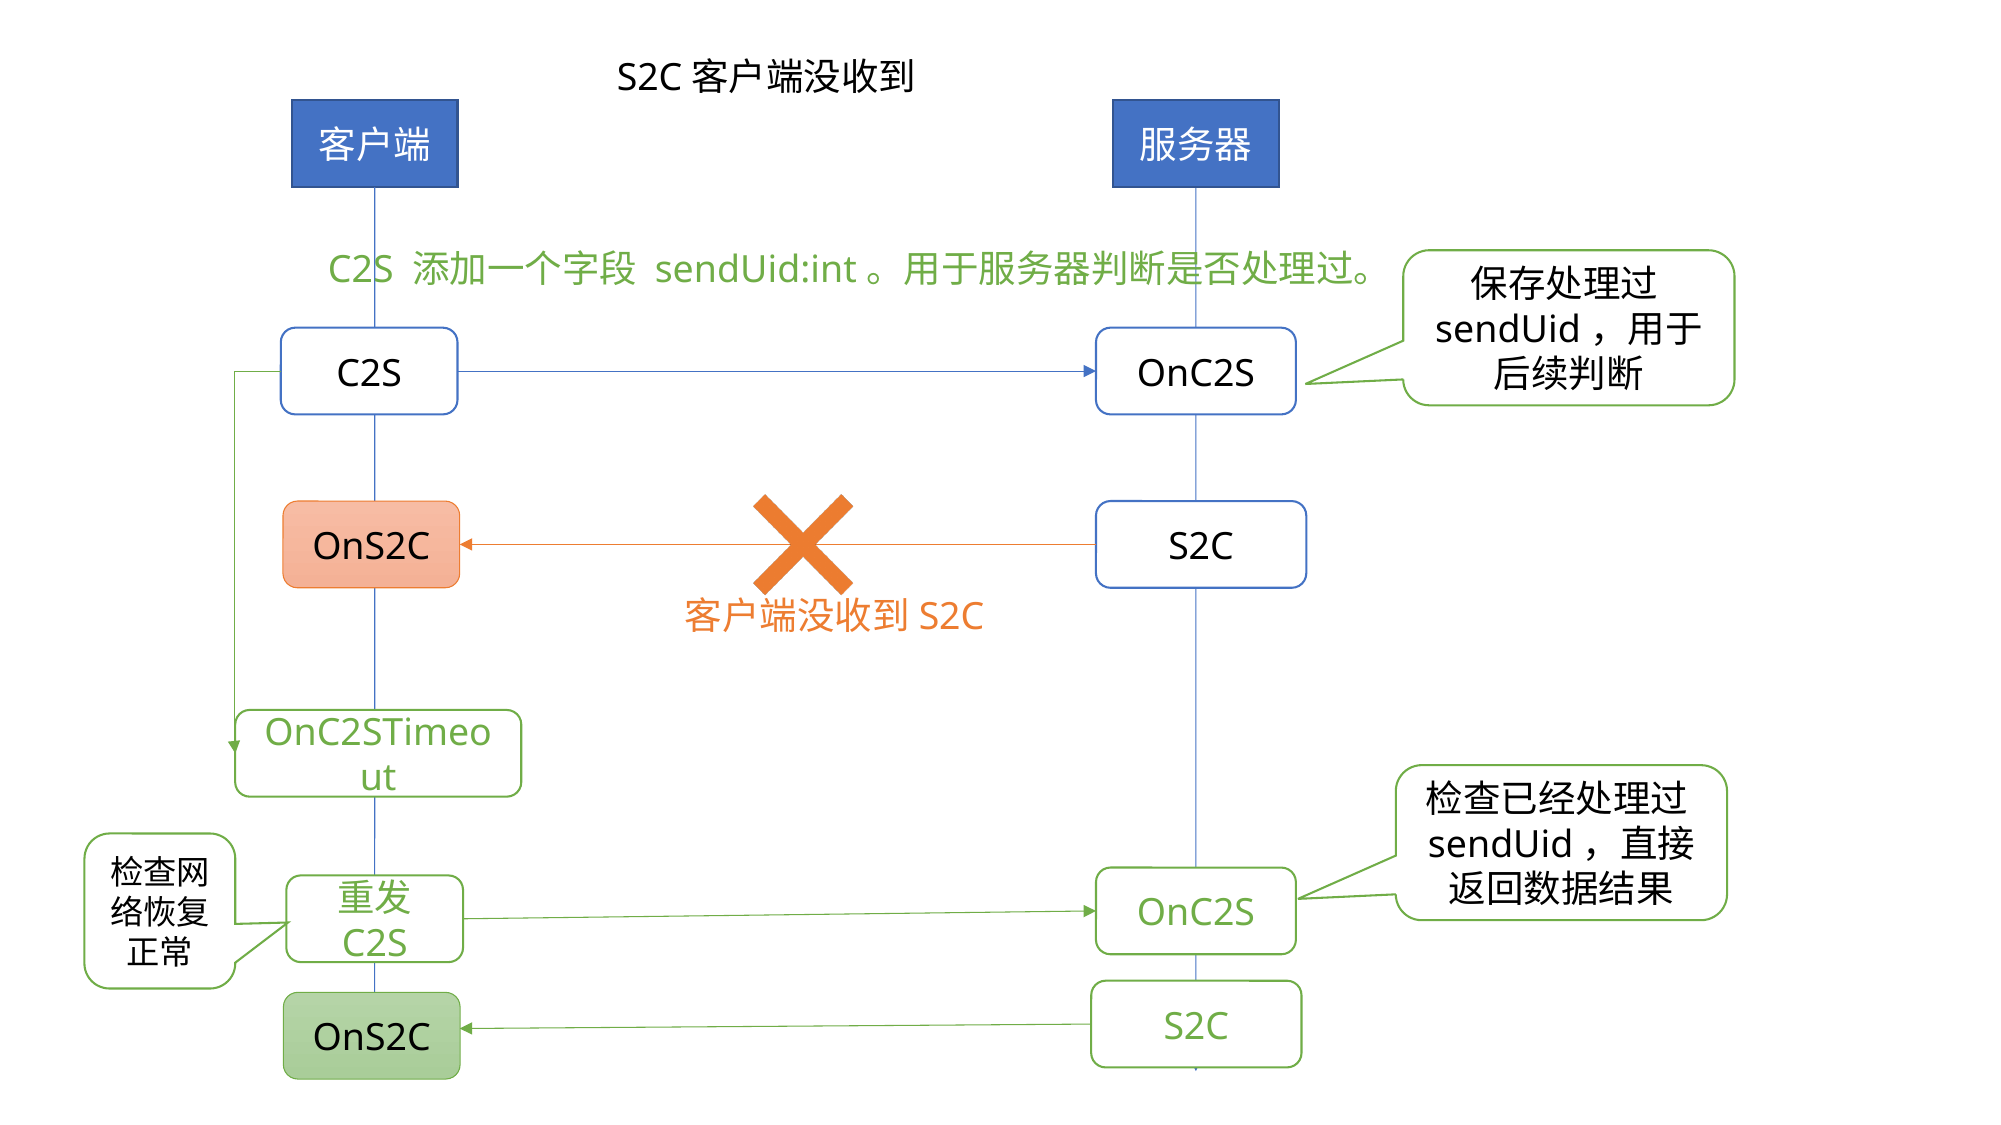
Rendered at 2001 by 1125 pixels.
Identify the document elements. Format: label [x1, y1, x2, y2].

text_box [84, 45, 1735, 1080]
